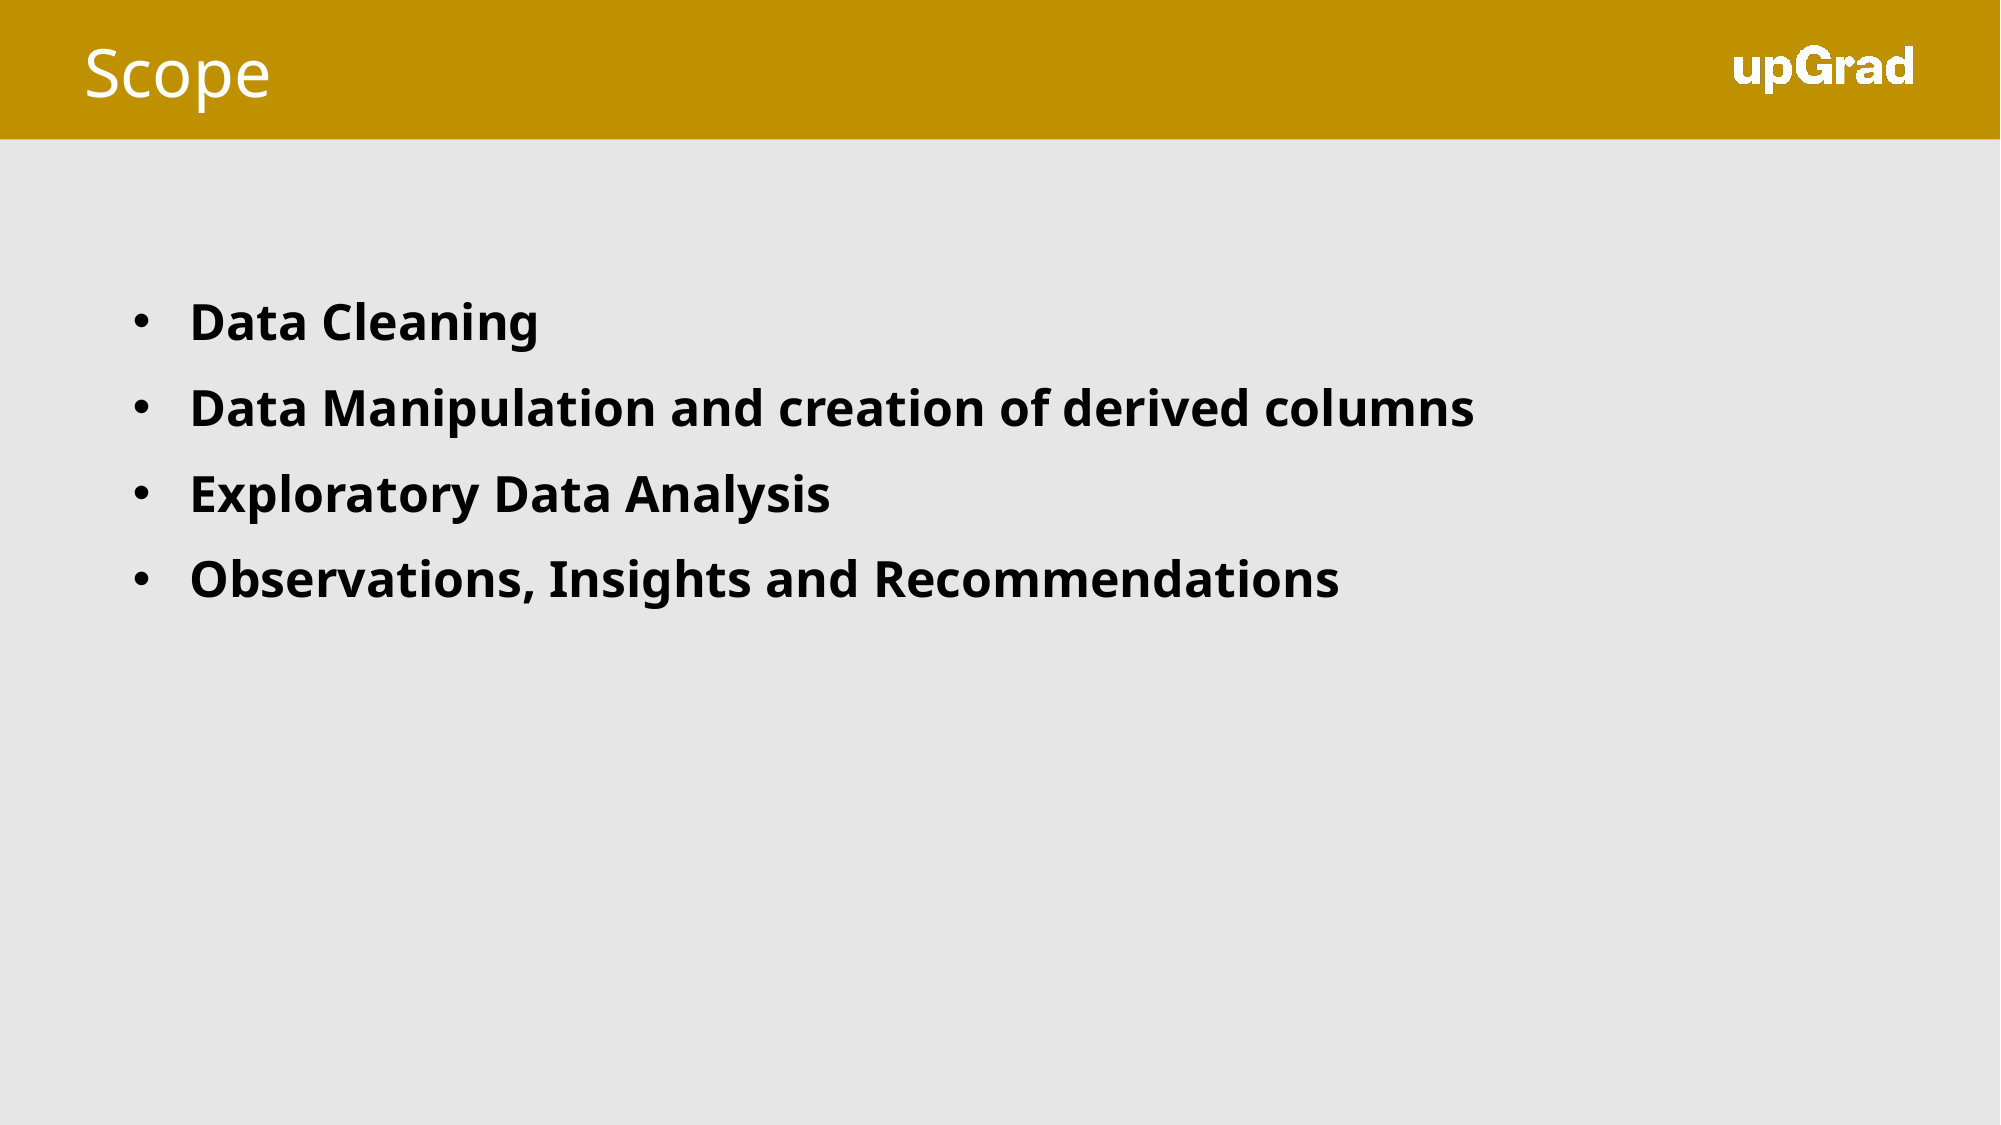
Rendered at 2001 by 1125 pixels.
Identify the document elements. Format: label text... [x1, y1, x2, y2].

title Scope [69, 26, 887, 111]
picture [1734, 45, 1913, 94]
list Data Cleaning Data Manipulation and creation of derived columns Exploratory Data Analysis Observations, Insights and Recommendations [117, 276, 1850, 633]
